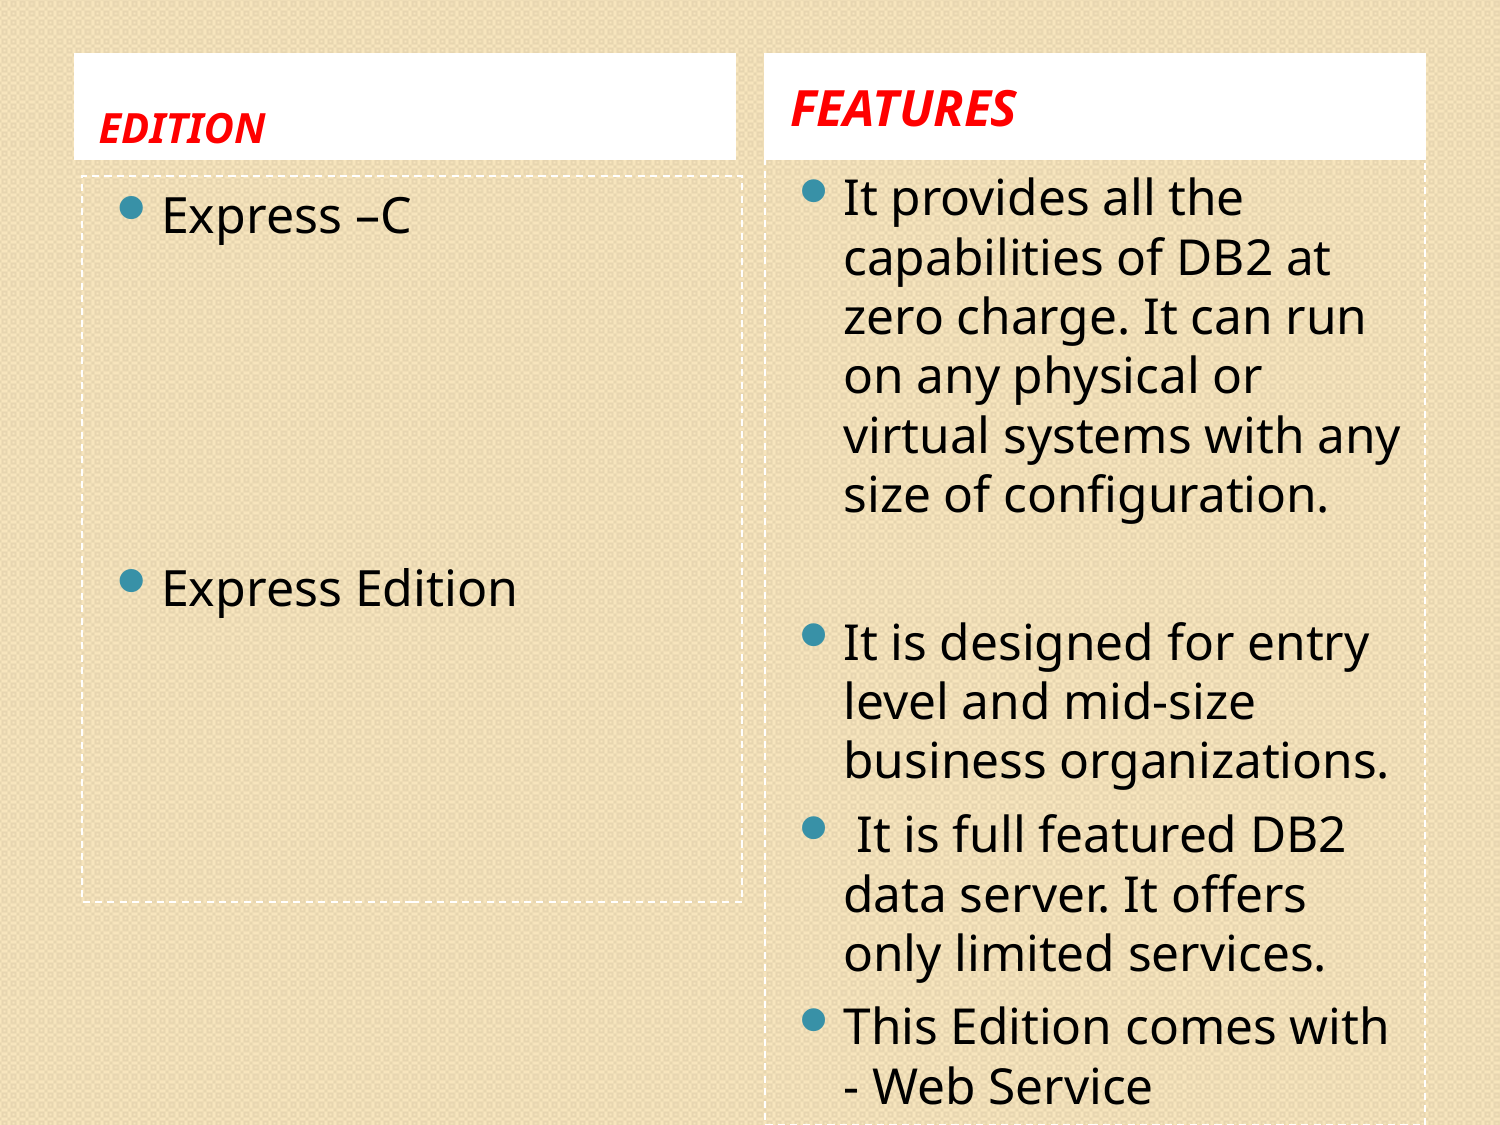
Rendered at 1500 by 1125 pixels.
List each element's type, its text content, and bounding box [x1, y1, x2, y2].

list It provides all the capabilities of DB2 at zero charge. It can run on any physical or virtual systems with any size of configuration. It is designed for entry level and mid-size business organizations. It is full featured DB2 data server. It offers only limited services. This Edition comes with - Web Service [764, 158, 1426, 1125]
list Express –C Express Edition [81, 175, 743, 903]
list FEATURES [764, 53, 1426, 160]
list EDITION [74, 53, 736, 160]
